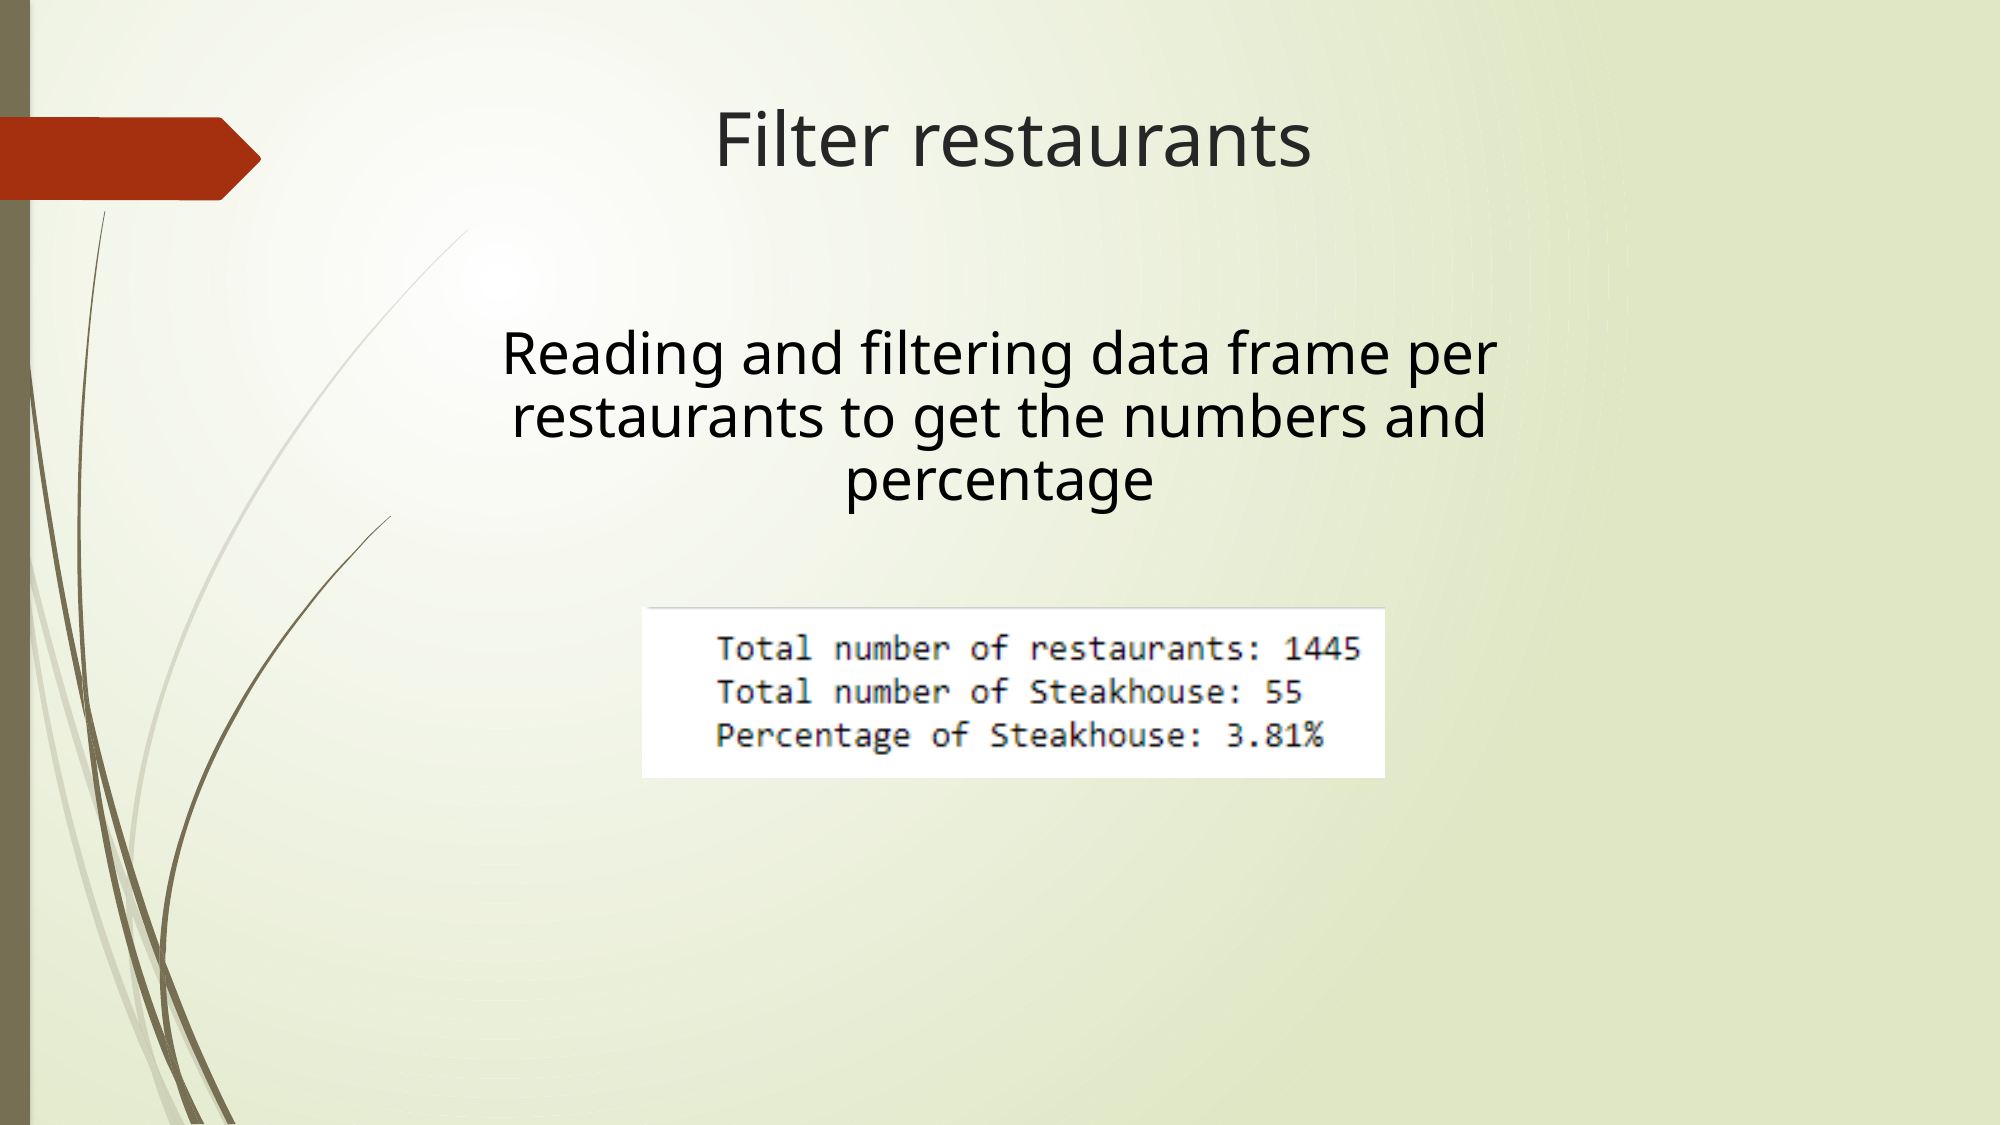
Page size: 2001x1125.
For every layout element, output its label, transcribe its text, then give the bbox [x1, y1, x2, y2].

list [642, 607, 1385, 778]
text_box Reading and filtering data frame per restaurants to get the numbers and percentage [416, 316, 1584, 563]
title Filter restaurants [282, 84, 1745, 295]
